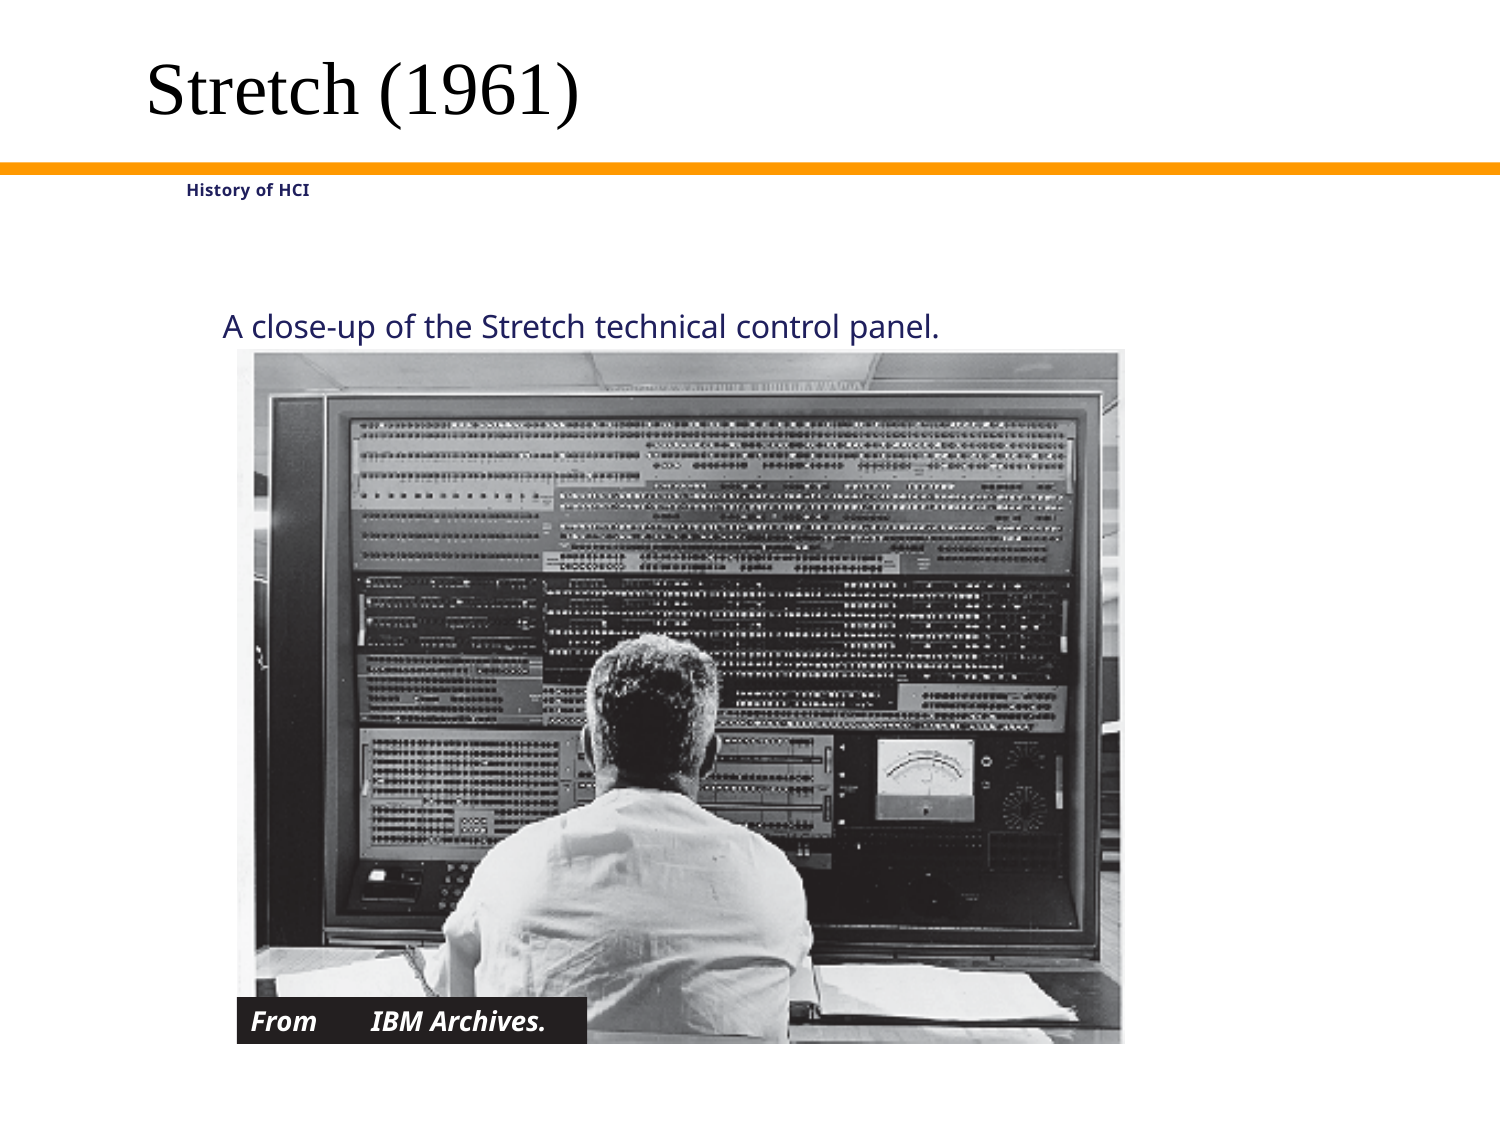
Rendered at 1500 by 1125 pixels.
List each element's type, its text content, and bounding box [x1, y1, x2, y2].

text_box A close-up of the Stretch technical control panel. [220, 304, 1012, 345]
title Stretch (1961) [125, 37, 1400, 228]
picture [236, 348, 1125, 1045]
